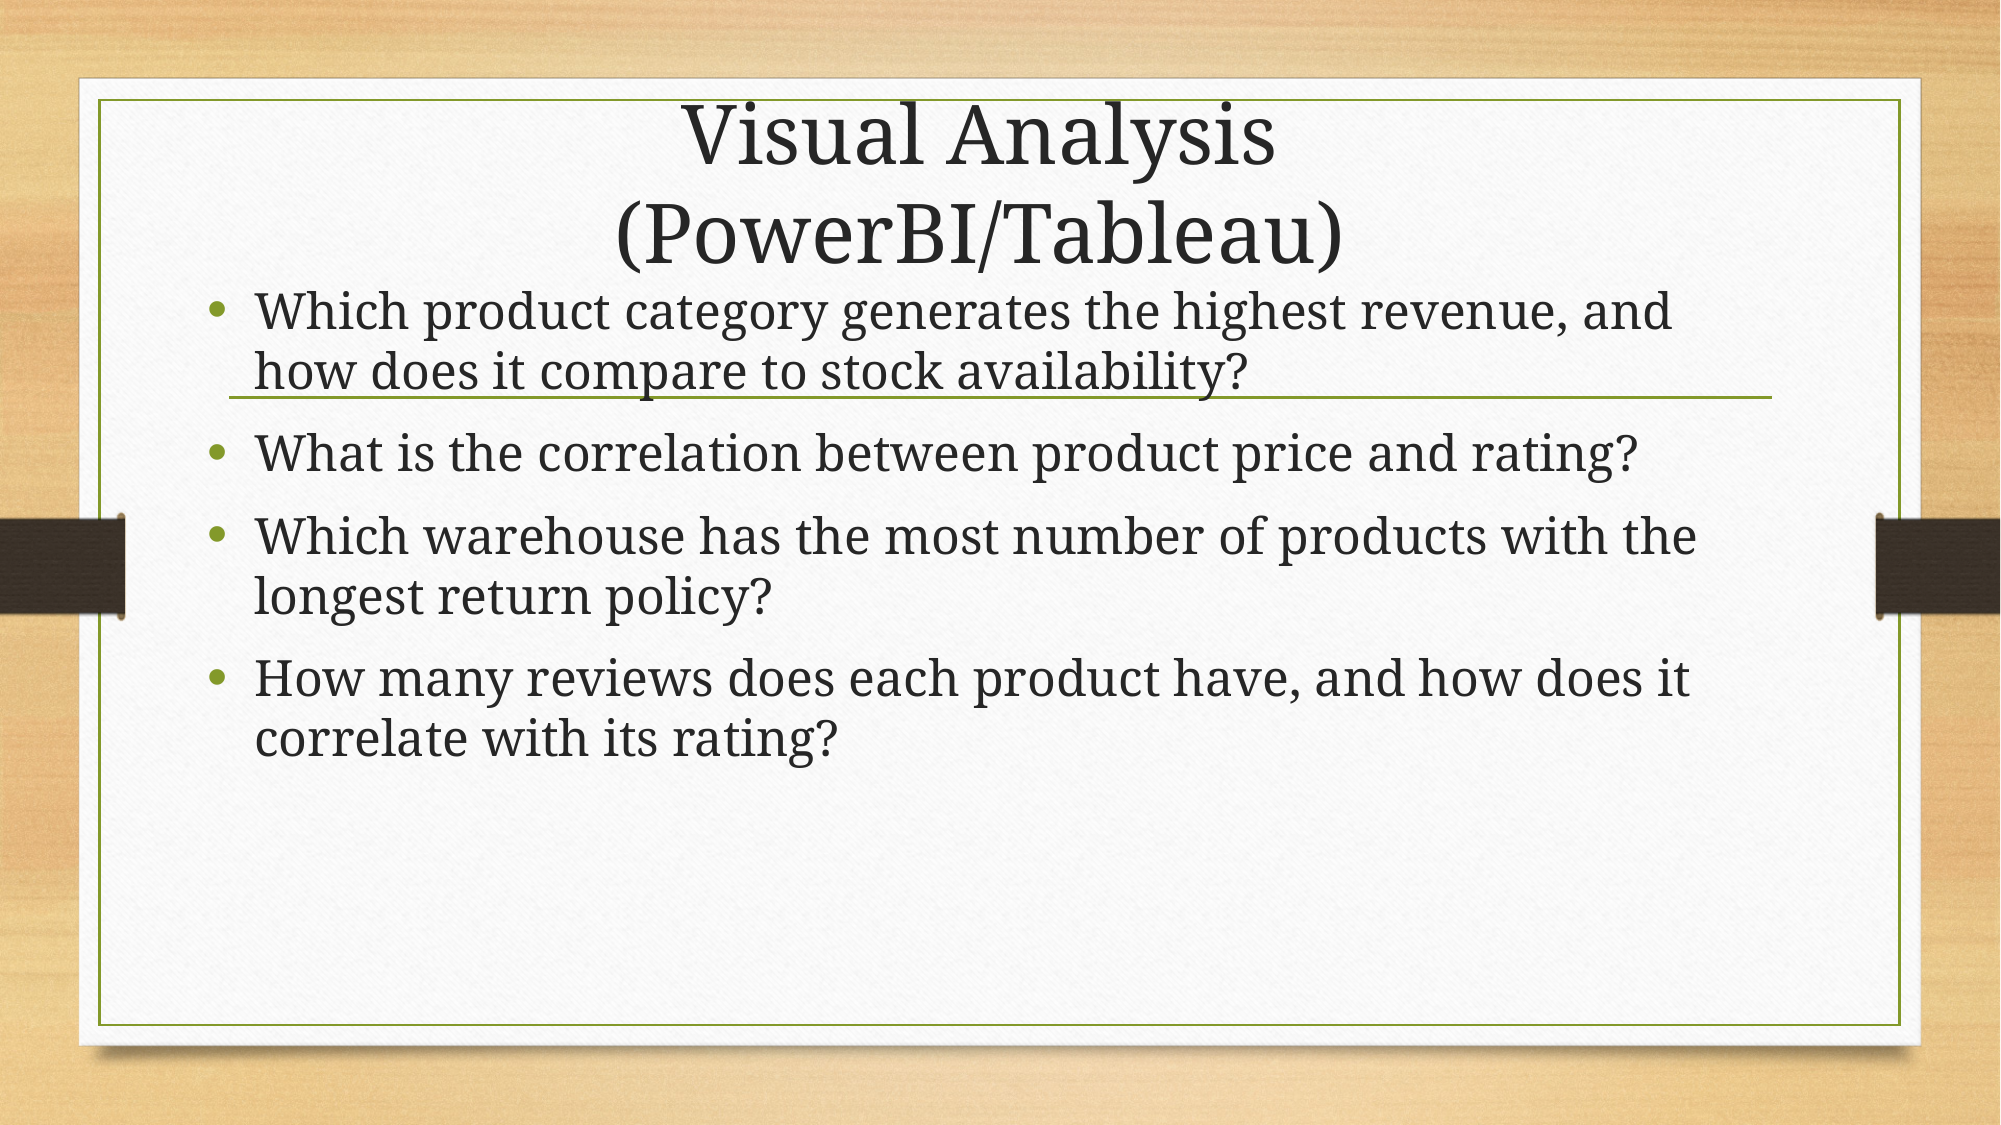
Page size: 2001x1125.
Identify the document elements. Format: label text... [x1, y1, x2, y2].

title Visual Analysis (PowerBI/Tableau) [192, 74, 1768, 271]
picture [0, 0, 2001, 1125]
list Which product category generates the highest revenue, and how does it compare to stock availability? What is the correlation between product price and rating? Which warehouse has the most number of products with the longest return policy? How many reviews does each product have, and how does it correlate with its rating? [192, 271, 1768, 817]
